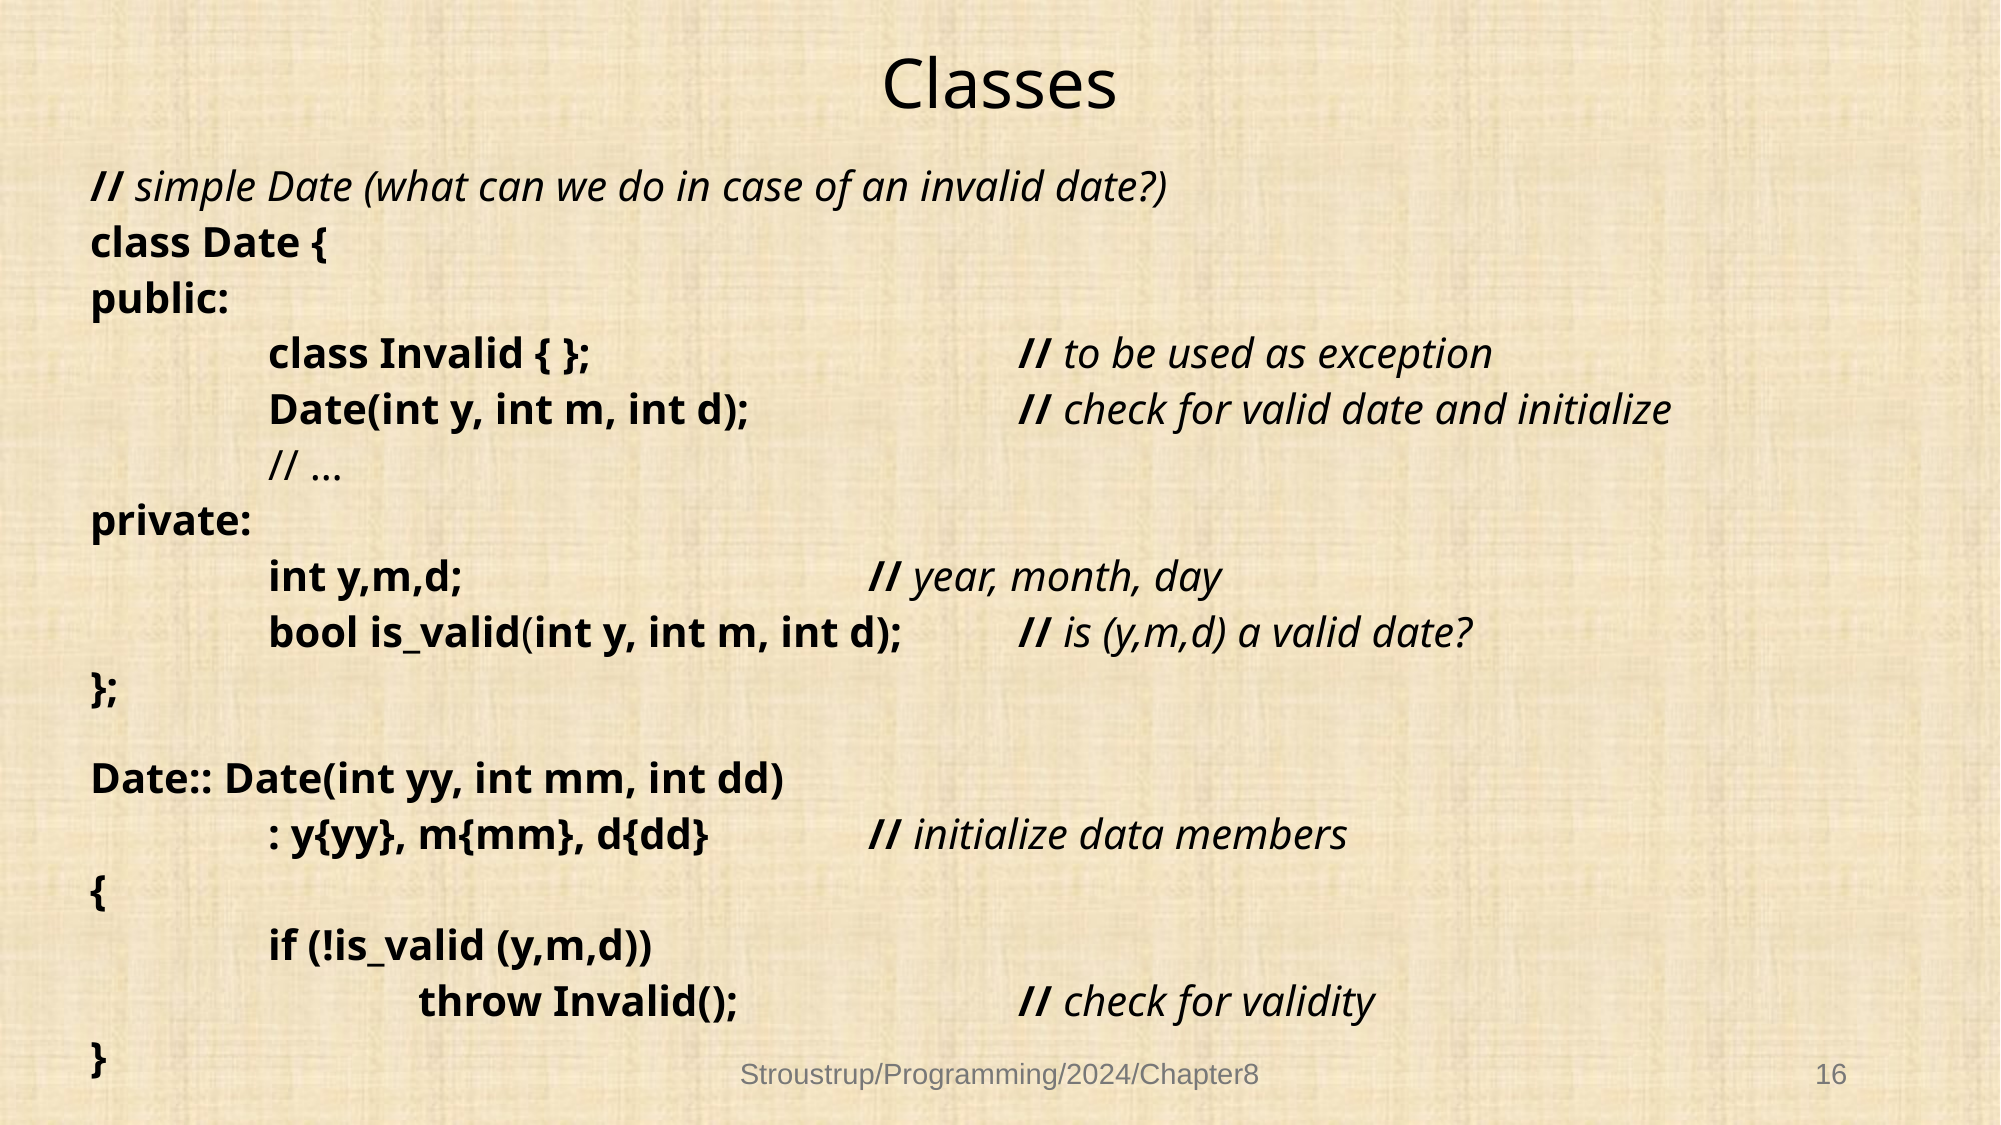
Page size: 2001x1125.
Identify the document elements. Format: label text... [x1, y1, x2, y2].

slide_number 16 [1412, 1042, 1863, 1103]
footer Stroustrup/Programming/2024/Chapter8 [662, 1042, 1338, 1103]
list // simple Date (what can we do in case of an invalid date?) class Date { public: class Invalid { }; // to be used as exception Date(int y, int m, int d); // check for valid date and initialize // … private: int y,m,d; // year, month, day bool is_valid(int y, int m, int d); // is (y,m,d) a valid date? }; Date:: Date(int yy, int mm, int dd) : y{yy}, m{mm}, d{dd} // initialize data members { if (!is_valid (y,m,d)) throw Invalid(); // check for validity } [75, 162, 1713, 1125]
picture [0, 0, 2001, 1125]
title Classes [137, 22, 1863, 150]
